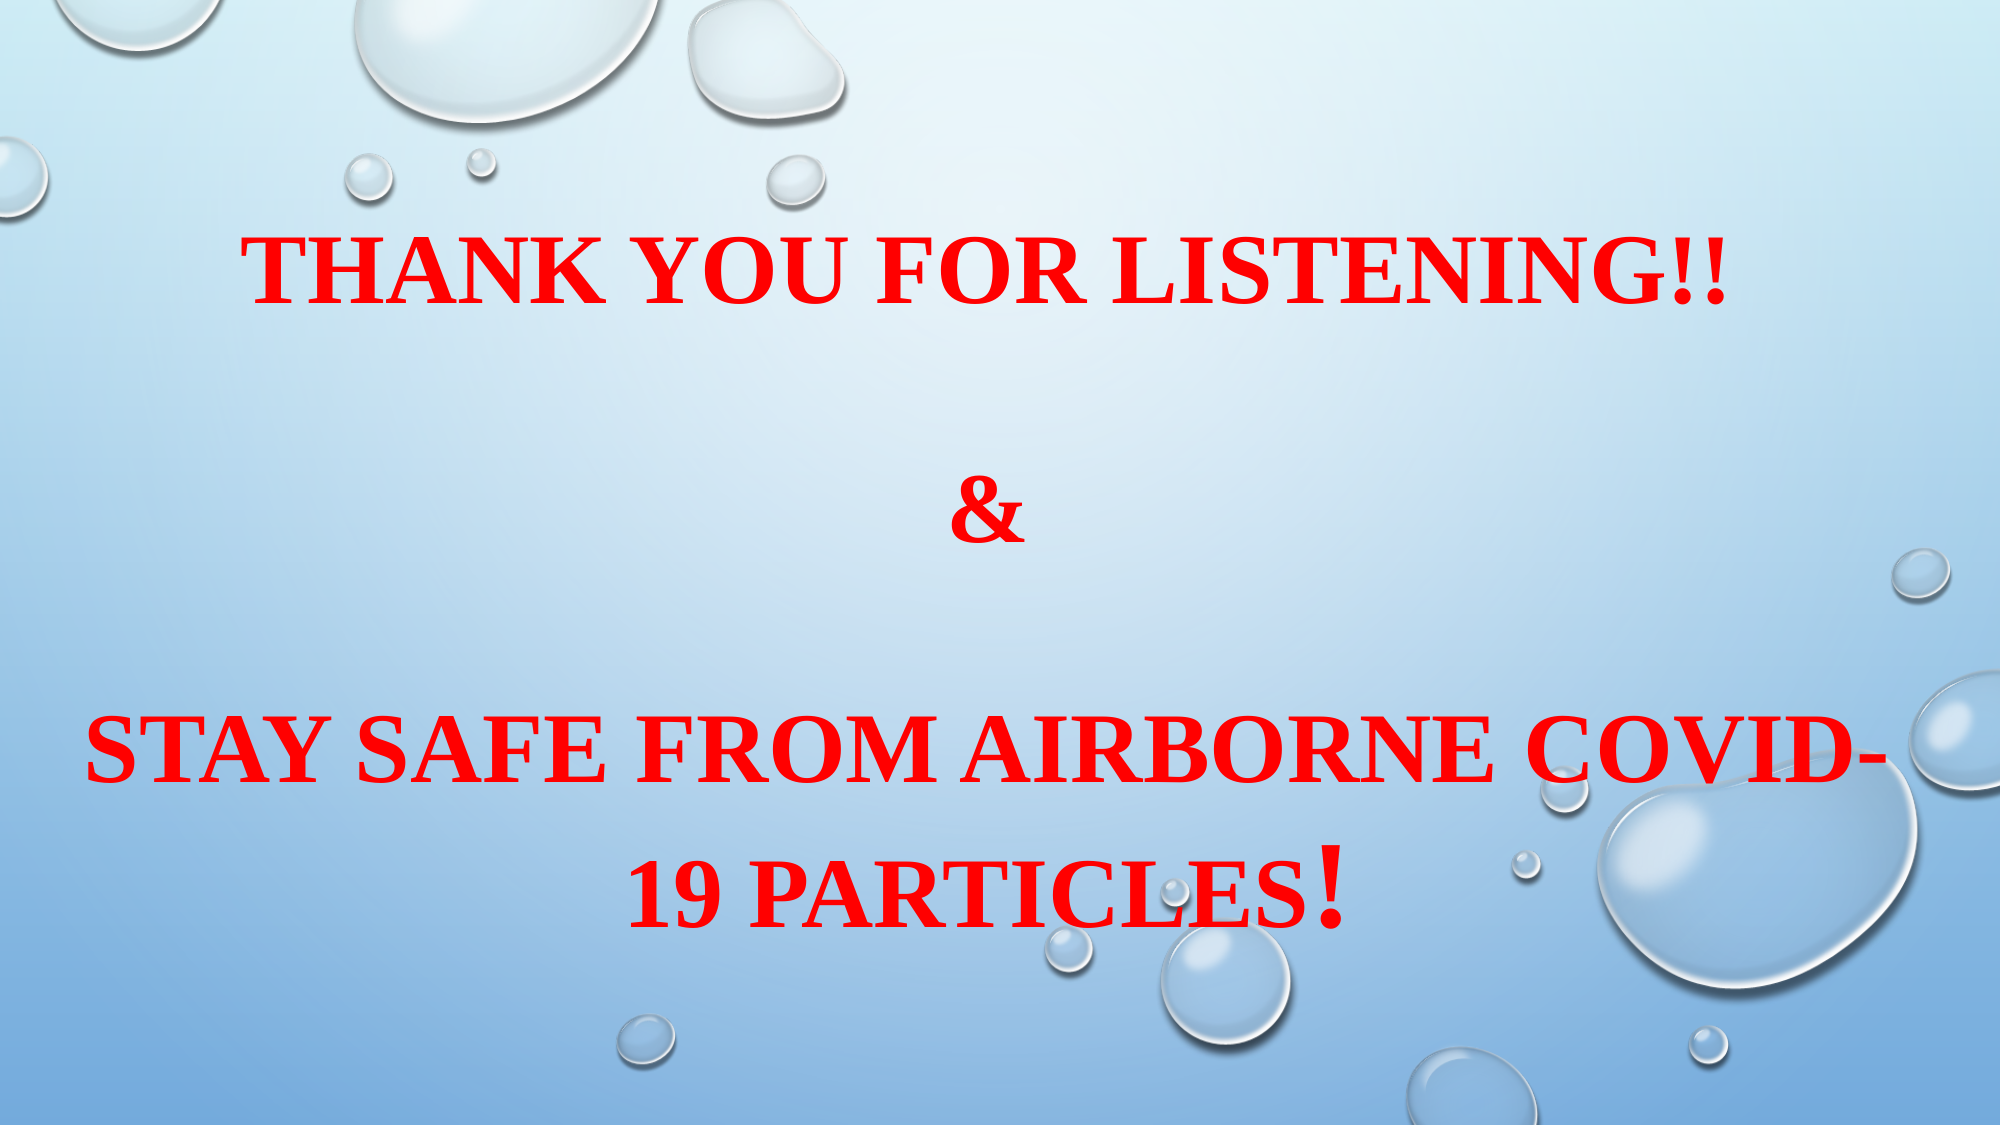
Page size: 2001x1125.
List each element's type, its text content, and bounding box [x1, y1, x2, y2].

text_box THANK YOU FOR LISTENING!! & STAY SAFE FROM AIRBORNE COVID-19 PARTICLES! [33, 195, 1942, 961]
picture [0, 0, 2000, 1125]
